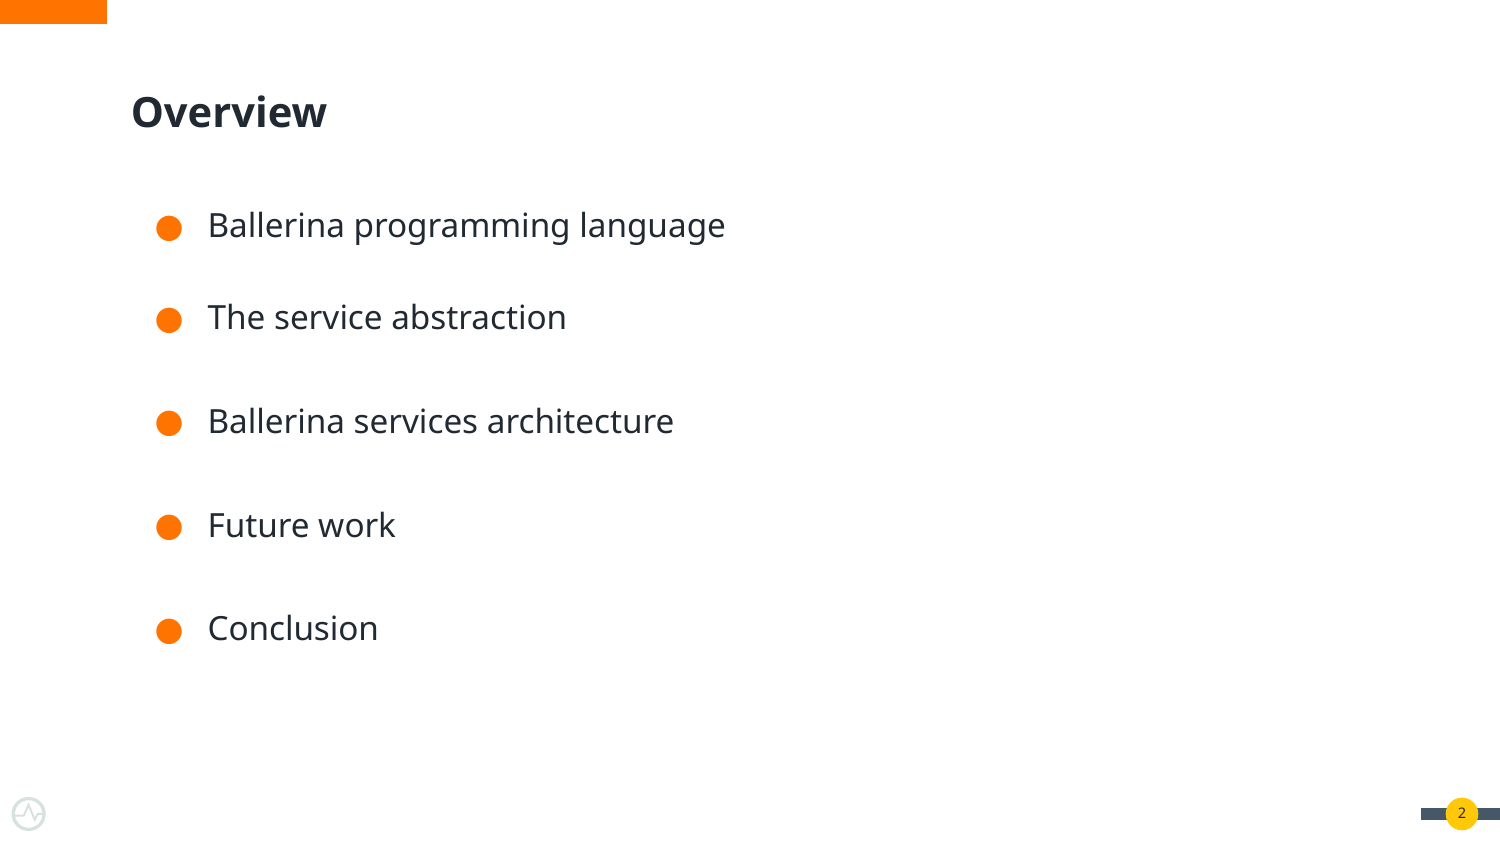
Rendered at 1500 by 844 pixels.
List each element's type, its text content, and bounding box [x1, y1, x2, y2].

list Ballerina programming language The service abstraction Ballerina services architecture Future work Conclusion [117, 177, 1383, 740]
slide_number ‹#› [1431, 793, 1493, 835]
title Overview [115, 74, 1393, 147]
